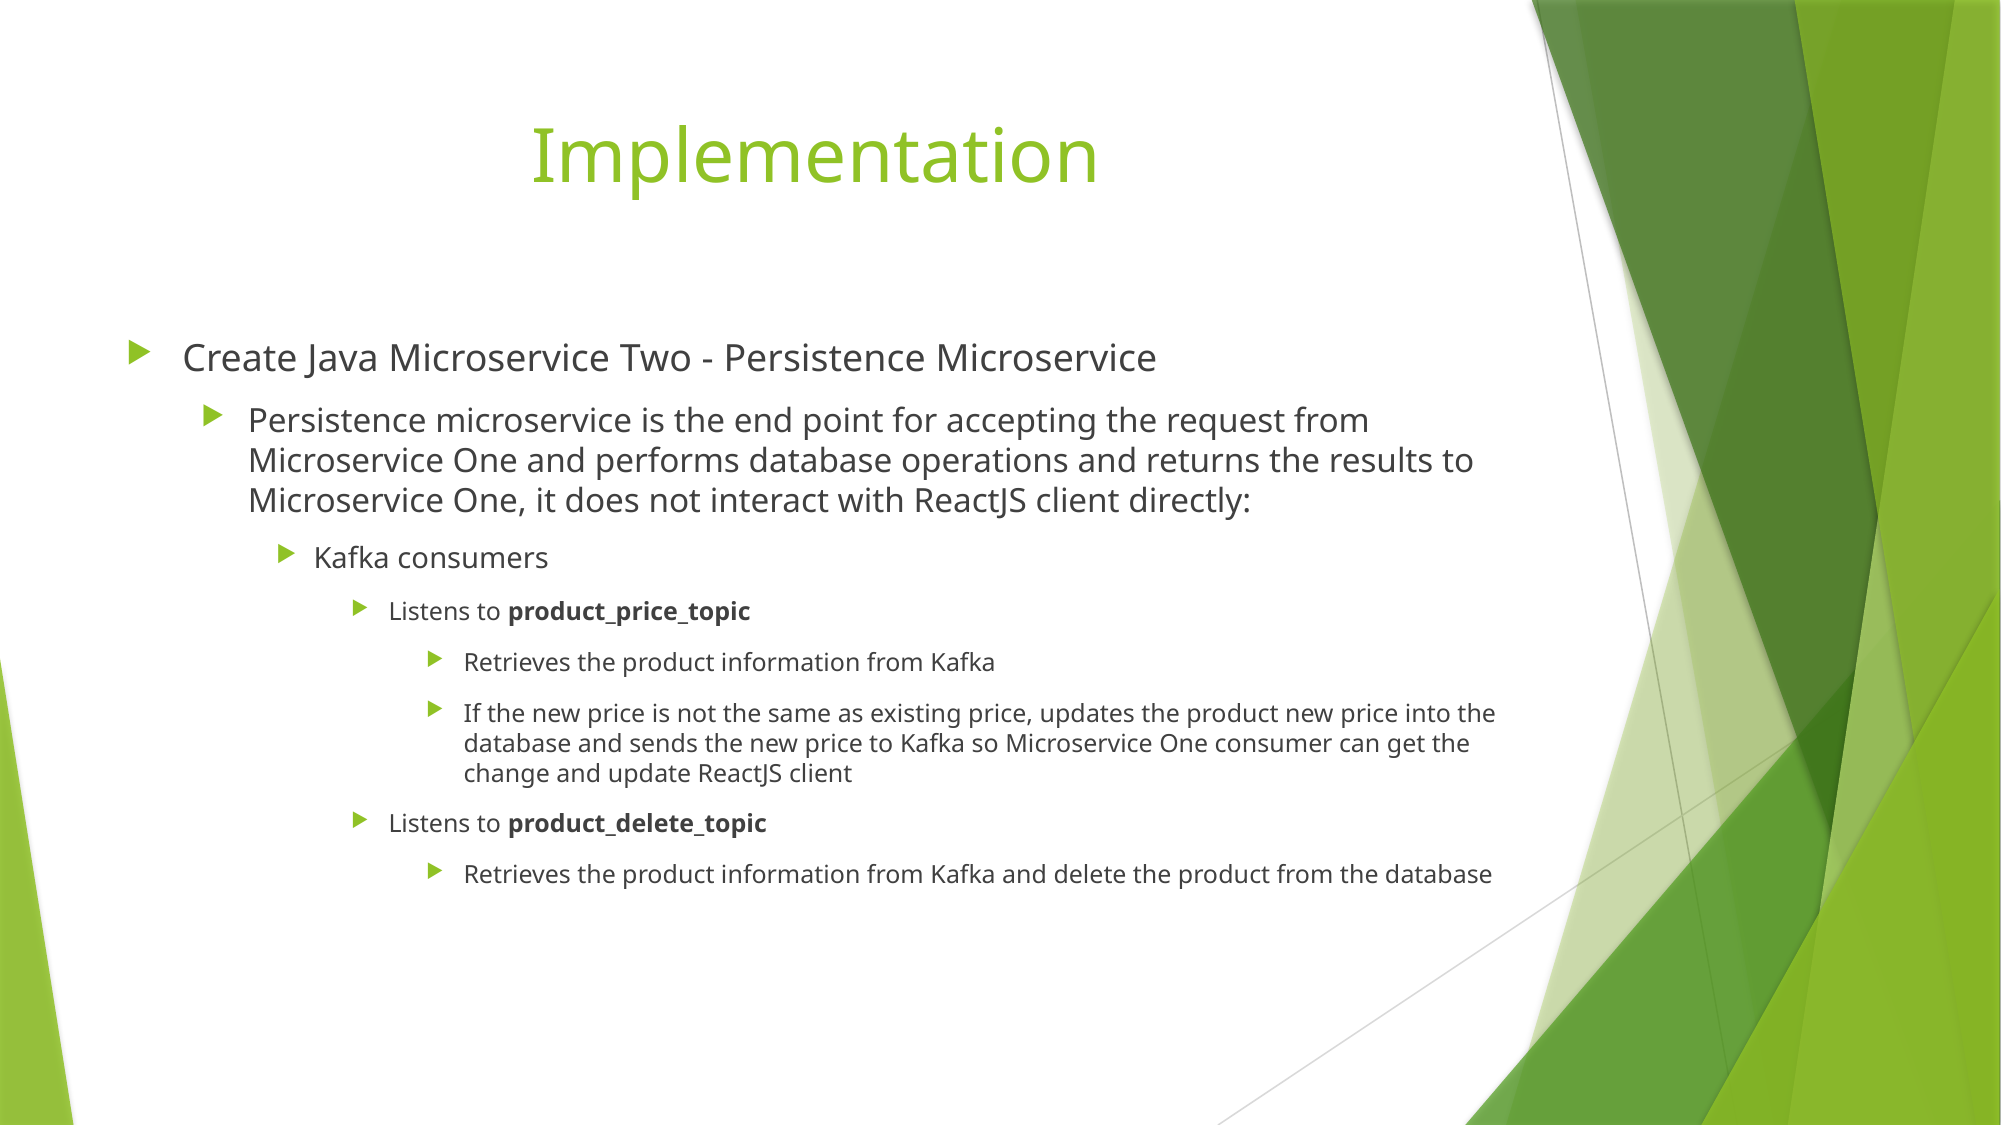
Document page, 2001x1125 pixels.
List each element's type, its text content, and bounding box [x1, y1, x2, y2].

title Implementation [111, 99, 1522, 199]
list Create Java Microservice Two - Persistence Microservice Persistence microservice is the end point for accepting the request from Microservice One and performs database operations and returns the results to Microservice One, it does not interact with ReactJS client directly: Kafka consumers Listens to product_price_topic Retrieves the product information from Kafka If the new price is not the same as existing price, updates the product new price into the database and sends the new price to Kafka so Microservice One consumer can get the change and update ReactJS client Listens to product_delete_topic Retrieves the product information from Kafka and delete the product from the database [111, 199, 1553, 992]
